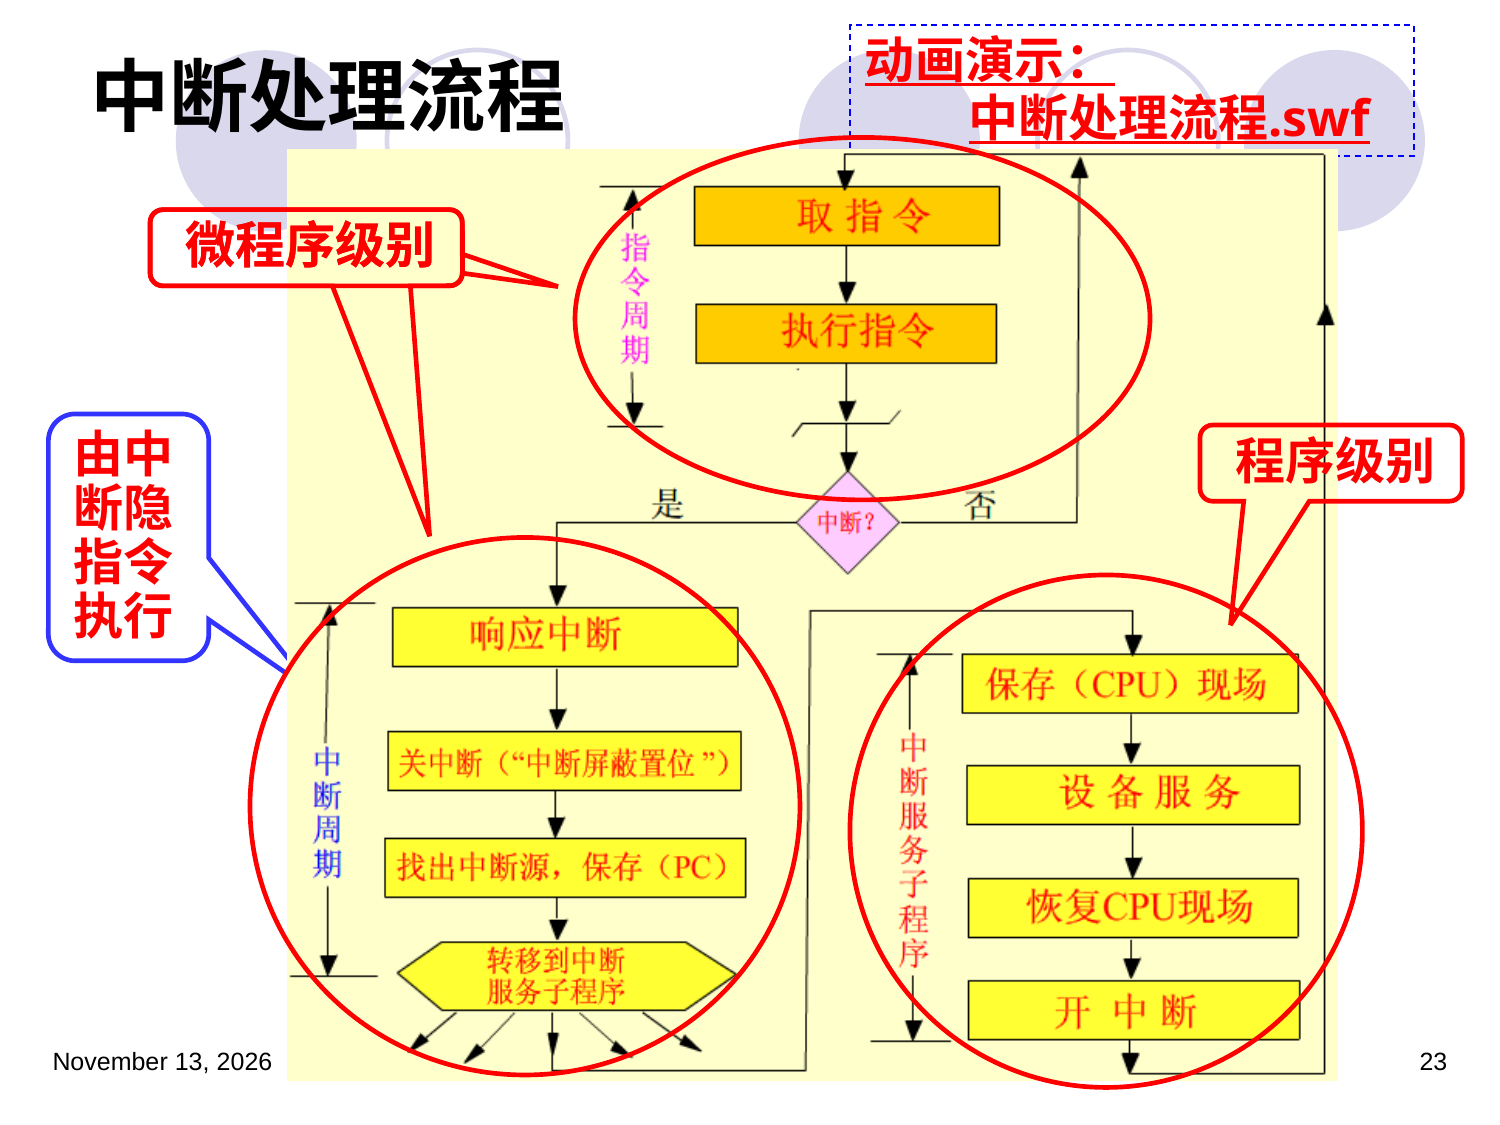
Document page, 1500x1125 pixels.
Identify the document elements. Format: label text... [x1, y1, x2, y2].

text_box 程序级别 [1342, 425, 1463, 502]
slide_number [37, 1037, 388, 1113]
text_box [149, 209, 463, 288]
slide_number 23 [1112, 1037, 1463, 1113]
text_box [1342, 730, 1363, 932]
text_box 由中断隐指令执行 [48, 413, 281, 670]
title 中断处理流程 [75, 37, 849, 150]
text_box [770, 137, 955, 147]
picture [287, 149, 1338, 1082]
text_box [249, 682, 281, 931]
title 中断处理流程 [1414, 37, 1425, 150]
text_box 动画演示： 中断处理流程.swf [849, 24, 1414, 156]
